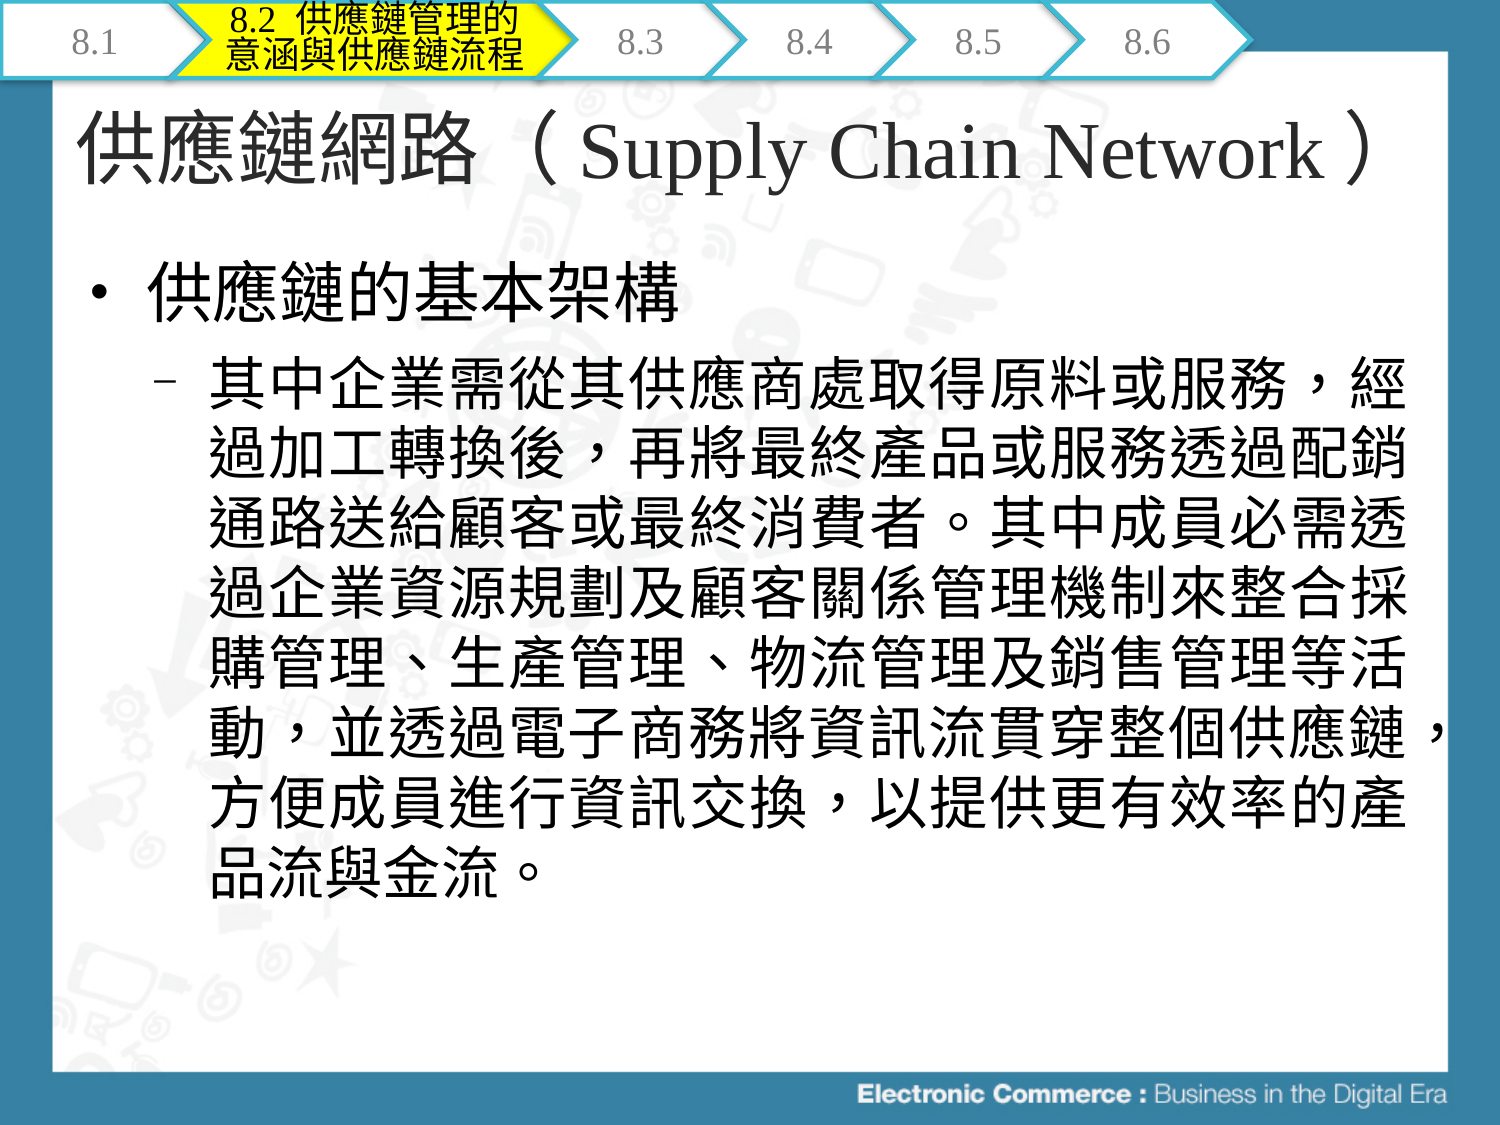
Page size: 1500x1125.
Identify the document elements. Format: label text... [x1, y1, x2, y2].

title 供應鏈網路（supply chain network） [53, 88, 582, 246]
picture [0, 0, 1500, 1125]
title 供應鏈網路（supply chain network） [668, 58, 1447, 246]
list 供應鏈的基本架構 其中企業需從其供應商處取得原料或服務，經過加工轉換後，再將最終產品或服務透過配銷通路送給顧客或最終消費者。其中成員必需透過企業資源規劃及顧客關係管理機制來整合採購管理、生產管理、物流管理及銷售管理等活動，並透過電子商務將資訊流貫穿整個供應鏈，方便成員進行資訊交換，以提供更有效率的產品流與金流。 [75, 243, 1424, 1071]
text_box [587, 0, 665, 665]
